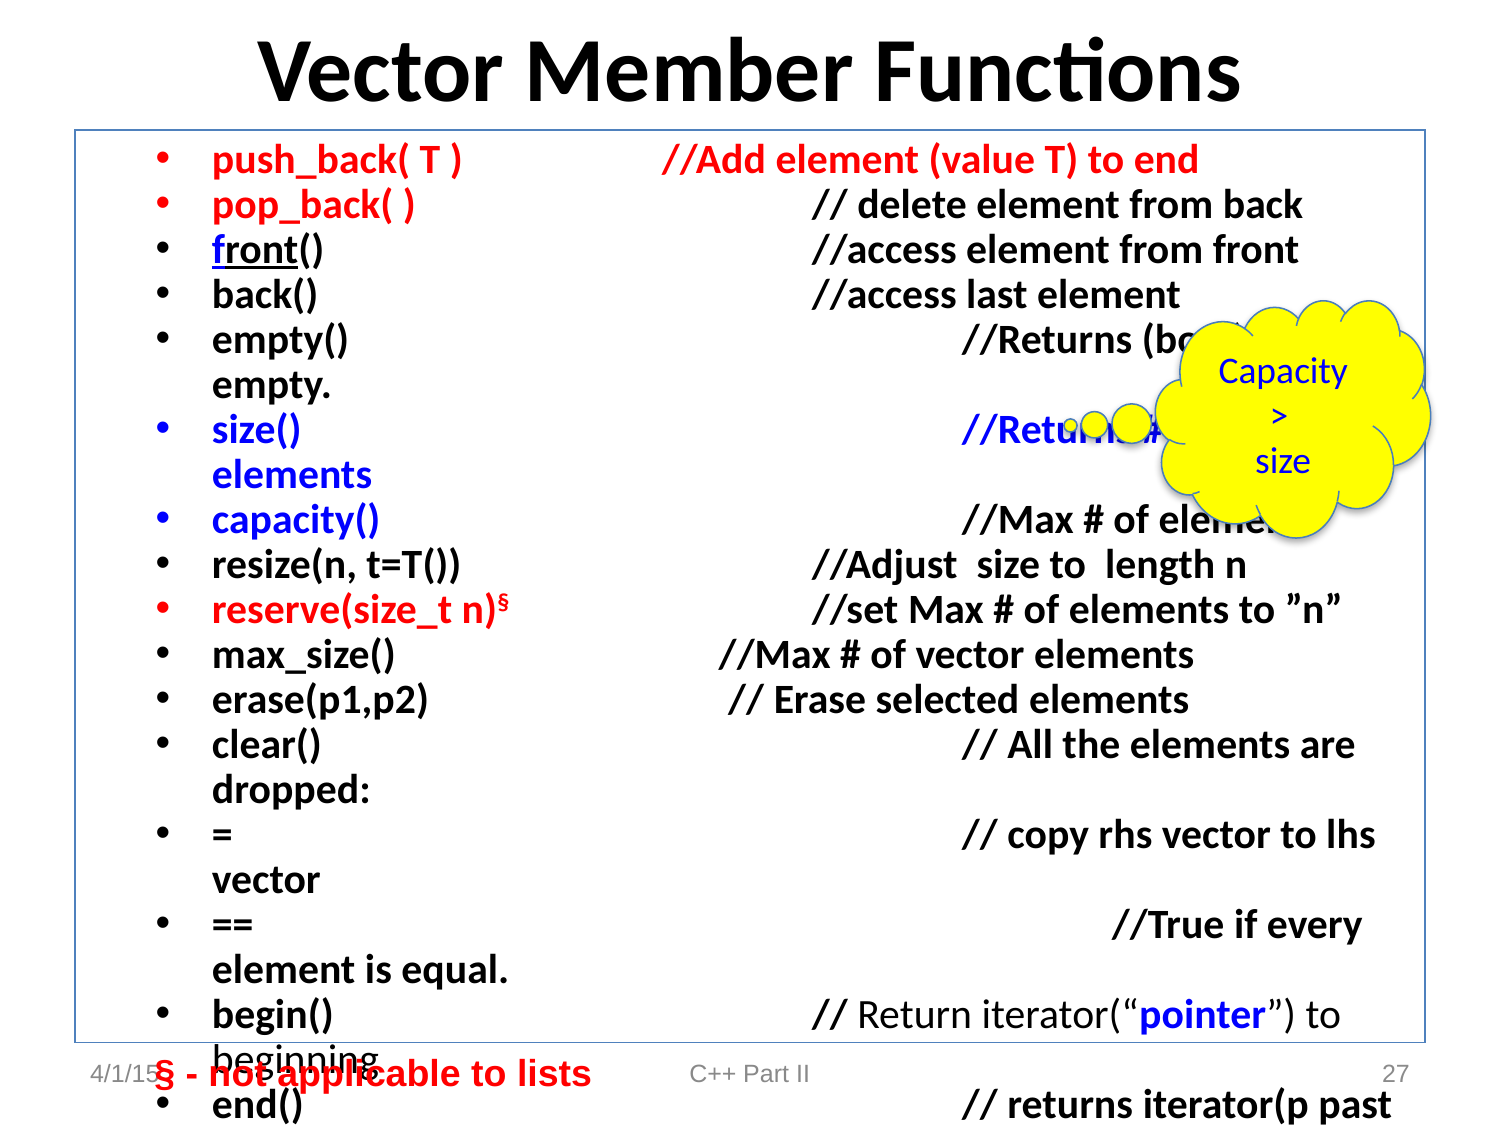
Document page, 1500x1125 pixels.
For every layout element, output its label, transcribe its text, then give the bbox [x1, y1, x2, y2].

text_box Capacity > size [1154, 300, 1432, 539]
title Vector Member Functions [74, 0, 1426, 129]
text_box Capacity > size [1111, 403, 1153, 445]
footer C++ Part II [512, 1042, 988, 1103]
list push_back( T ) //Add element (value T) to end pop_back( ) // delete element from back front() //access element from front back() //access last element empty() //Returns (bool) true if empty. size() //Returns # of valid elements capacity() //Max # of elements resize(n, t=T()) //Adjust size to length n reserve(size_t n)§ //set Max # of elements to ”n” max_size() //Max # of vector elements erase(p1,p2) // Erase selected elements clear() // All the elements are dropped: = // copy rhs vector to lhs vector == //True if every element is equal. begin() // Return iterator(“pointer”) to beginning end() // returns iterator(p past last valid insert(p1, int cnt, val) // inserts cnt elements(val) @p1 swap(vector v2 ) // exchanges v1 and v2 operator[N] § // select Nth element [74, 129, 1426, 1043]
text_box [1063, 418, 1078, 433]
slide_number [75, 1042, 425, 1103]
text_box Capacity > size [1080, 410, 1109, 439]
slide_number 27 [1074, 1042, 1425, 1103]
text_box § - not applicable to lists [139, 1041, 608, 1102]
